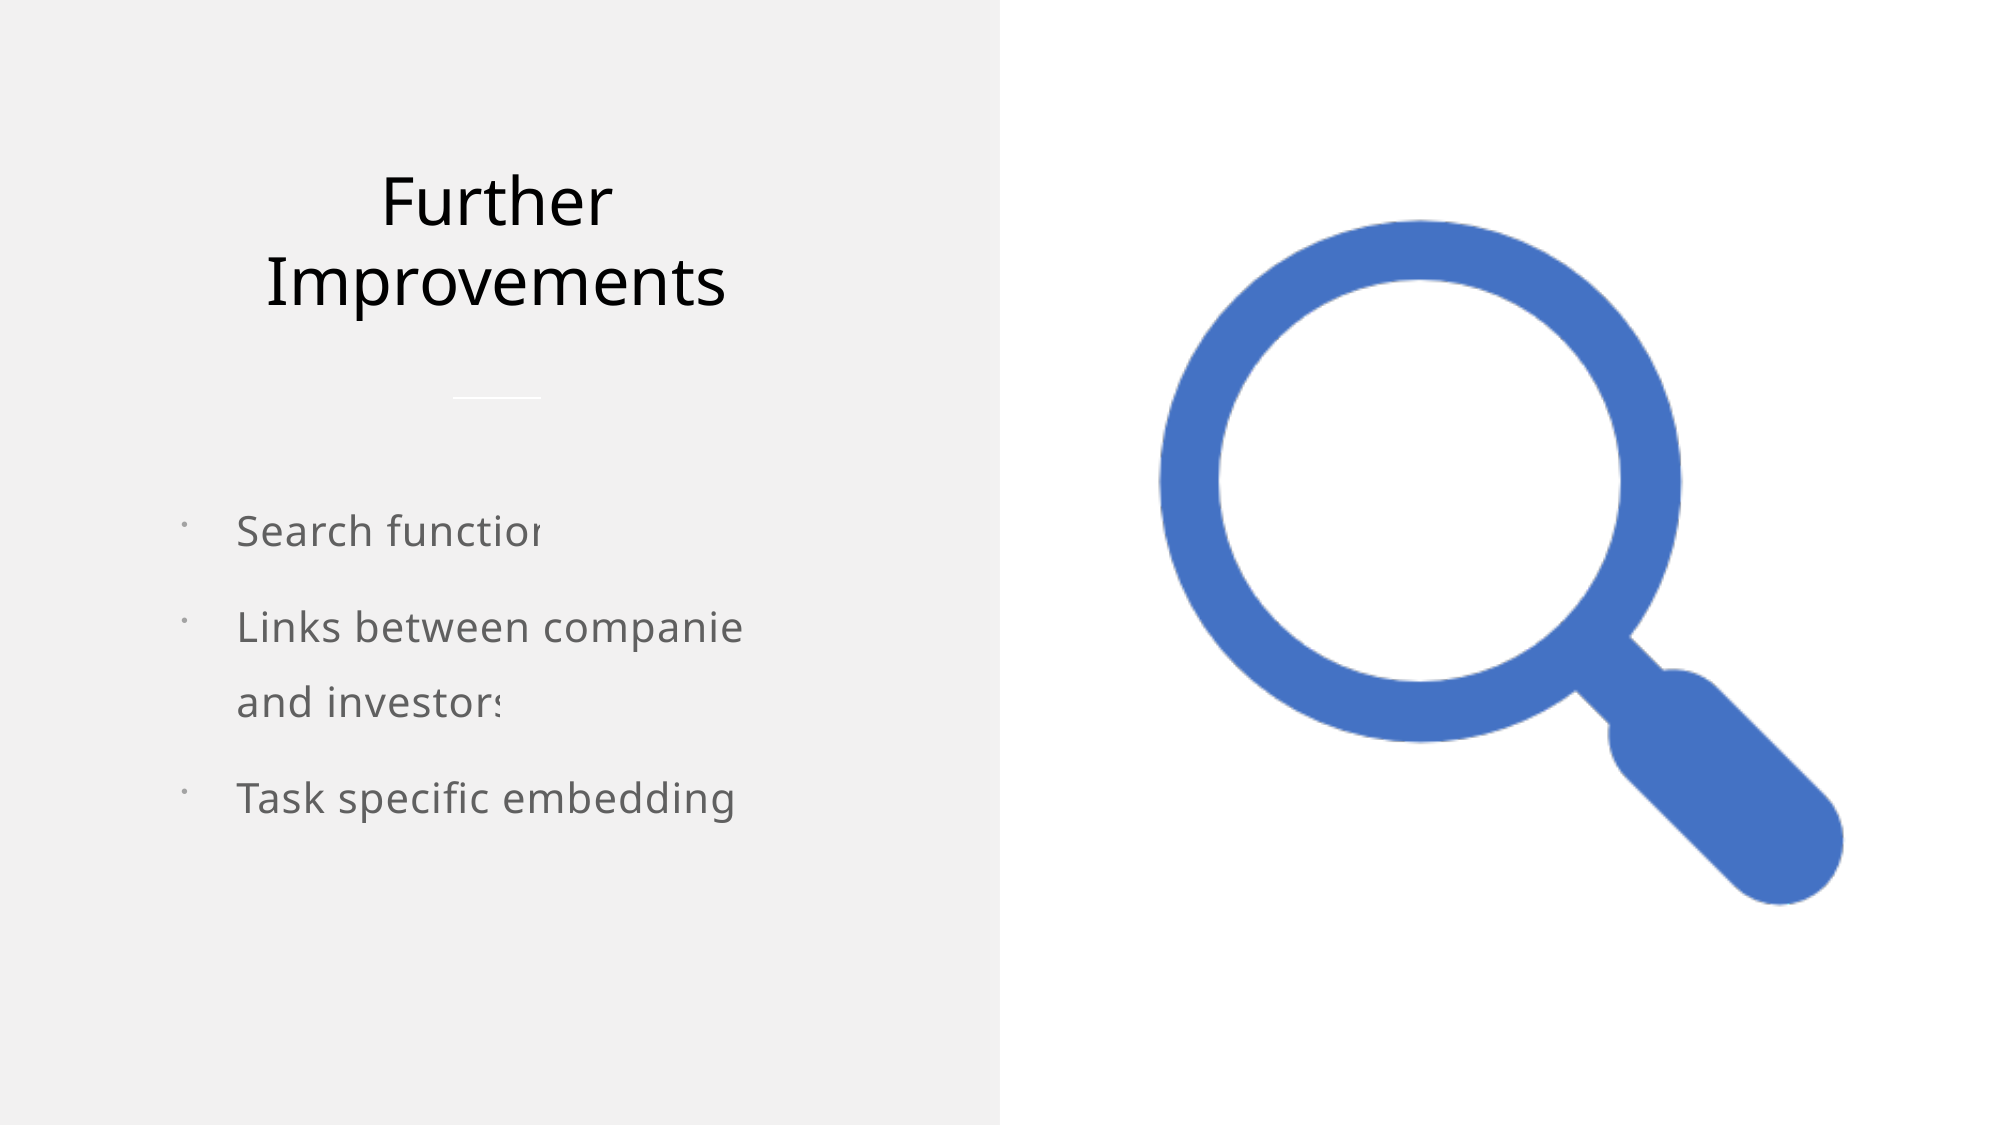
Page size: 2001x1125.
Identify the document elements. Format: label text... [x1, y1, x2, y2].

text_box [999, 0, 2000, 1125]
picture [1090, 151, 1912, 973]
title Further Improvements [162, 87, 832, 327]
list Search function Links between companies and investors Task specific embeddings [162, 471, 832, 948]
text_box [0, 0, 999, 1125]
